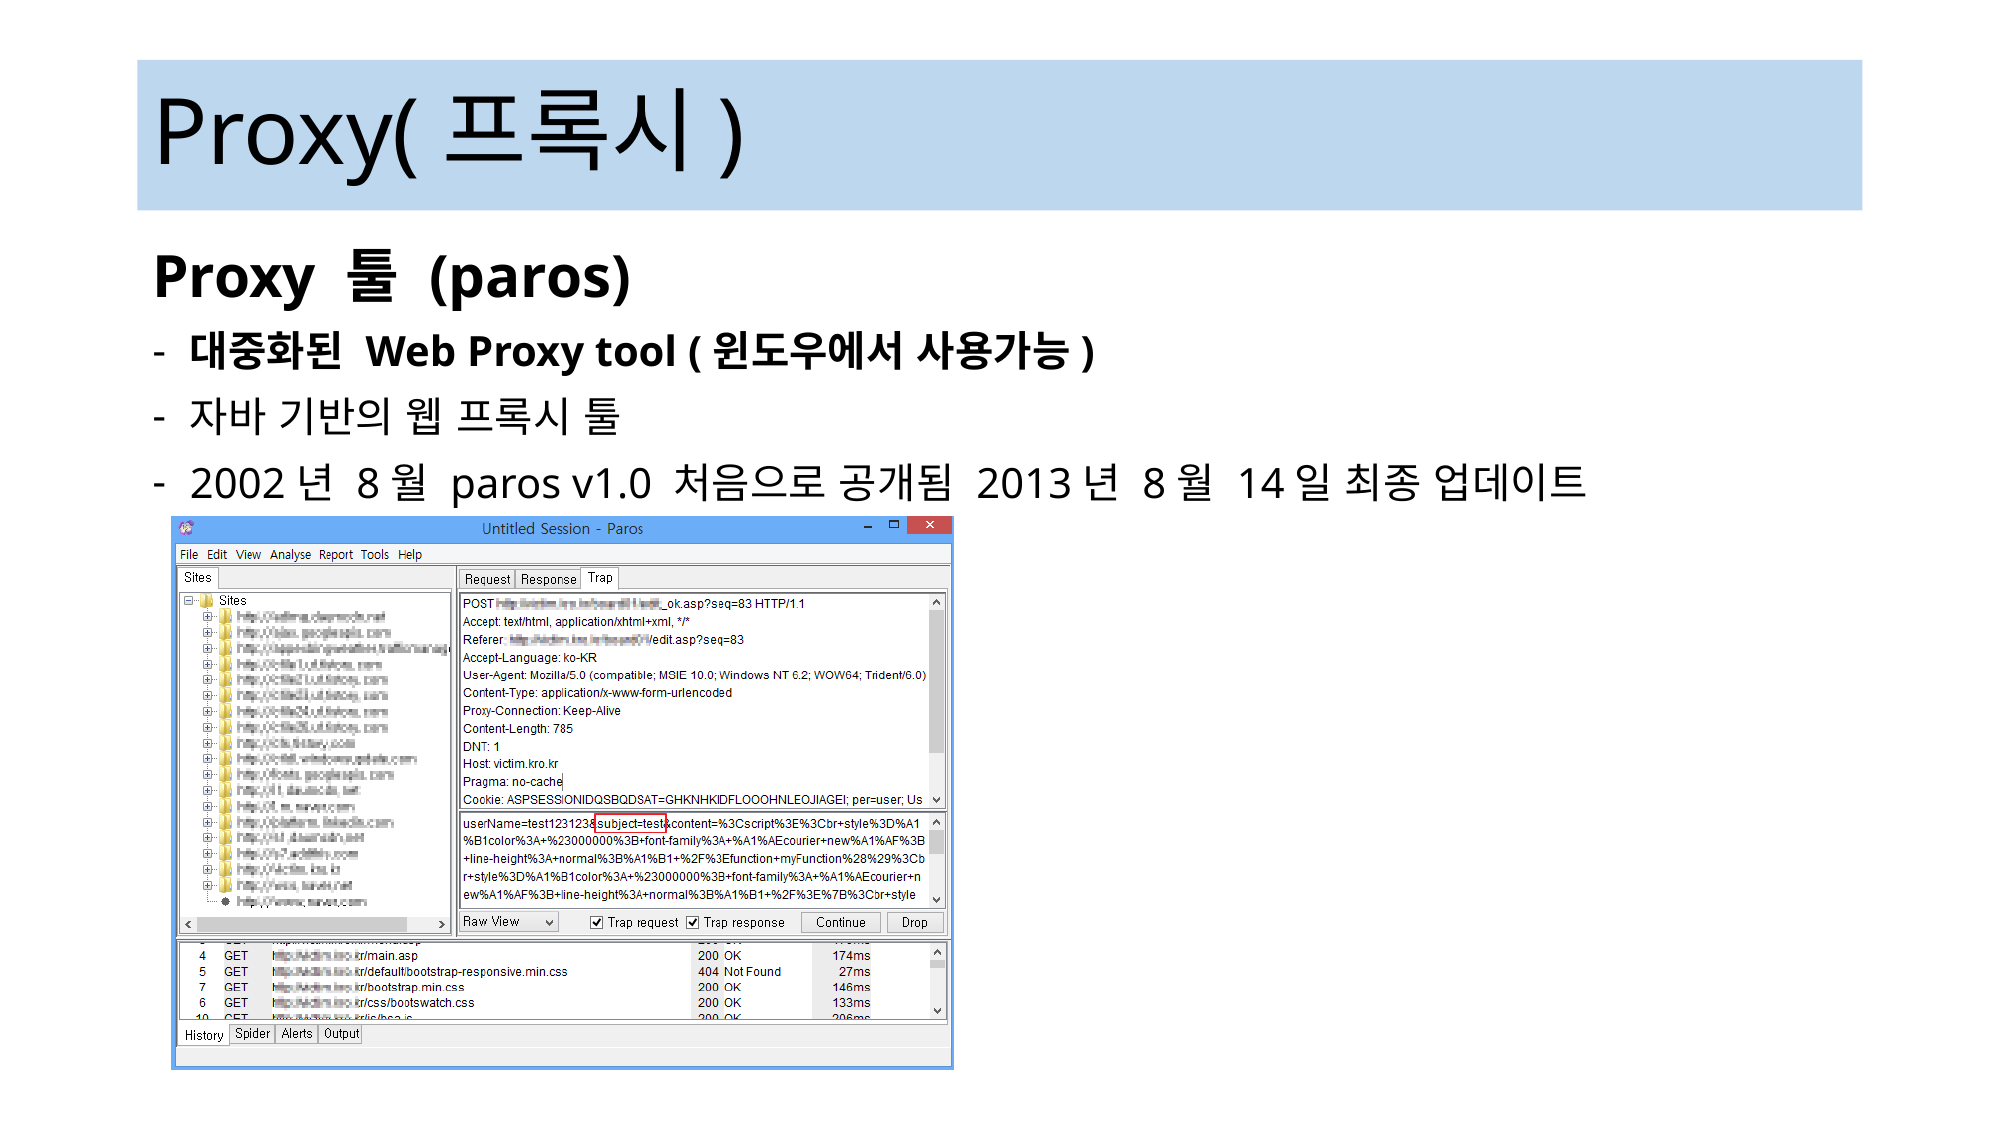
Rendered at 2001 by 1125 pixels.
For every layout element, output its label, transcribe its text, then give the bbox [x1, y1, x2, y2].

picture [171, 516, 954, 1070]
title Proxy(프록시) [137, 59, 1863, 211]
text_box Proxy 툴 (paros) 대중화된 Web Proxy tool (윈도우에서 사용가능) 자바 기반의 웹 프록시 툴 2002년 8월 paros v1.0 처음으로 공개됨 2013년 8월 14일 최종 업데이트 [137, 239, 1878, 1099]
